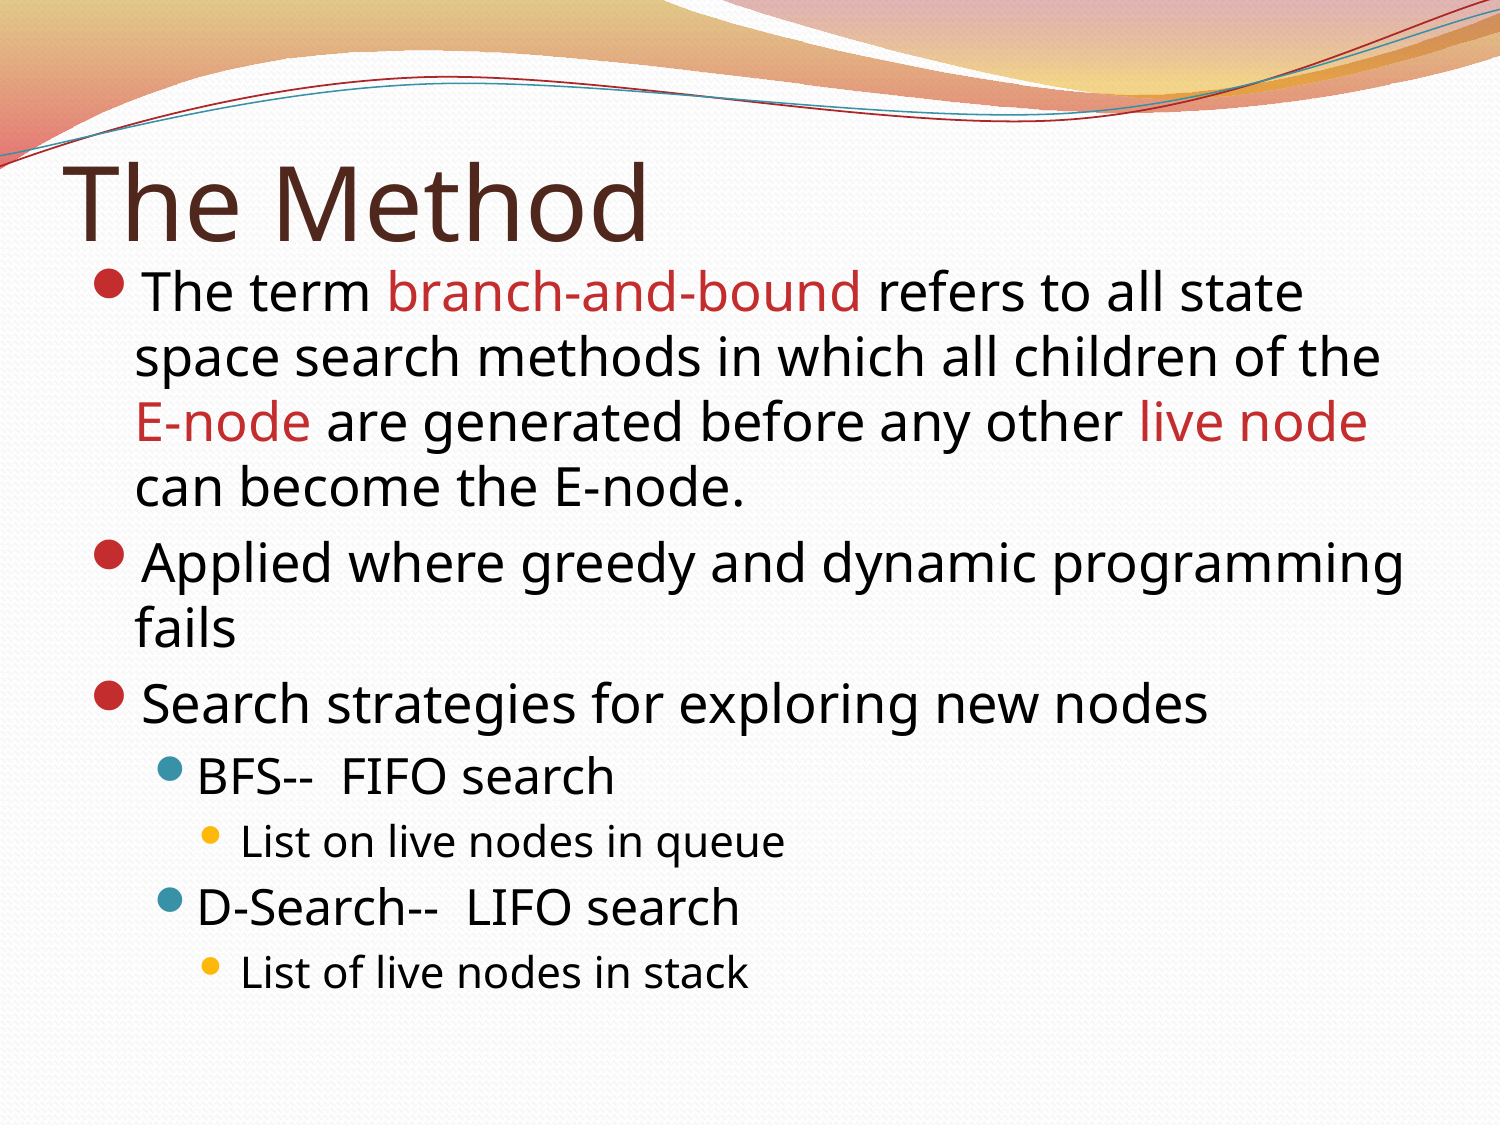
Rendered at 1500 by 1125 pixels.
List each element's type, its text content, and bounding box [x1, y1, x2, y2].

list The term branch-and-bound refers to all state space search methods in which all children of the E-node are generated before any other live node can become the E-node. Applied where greedy and dynamic programming fails Search strategies for exploring new nodes BFS-- FIFO search List on live nodes in queue D-Search-- LIFO search List of live nodes in stack [75, 249, 1425, 1088]
title The Method [62, 75, 1413, 263]
